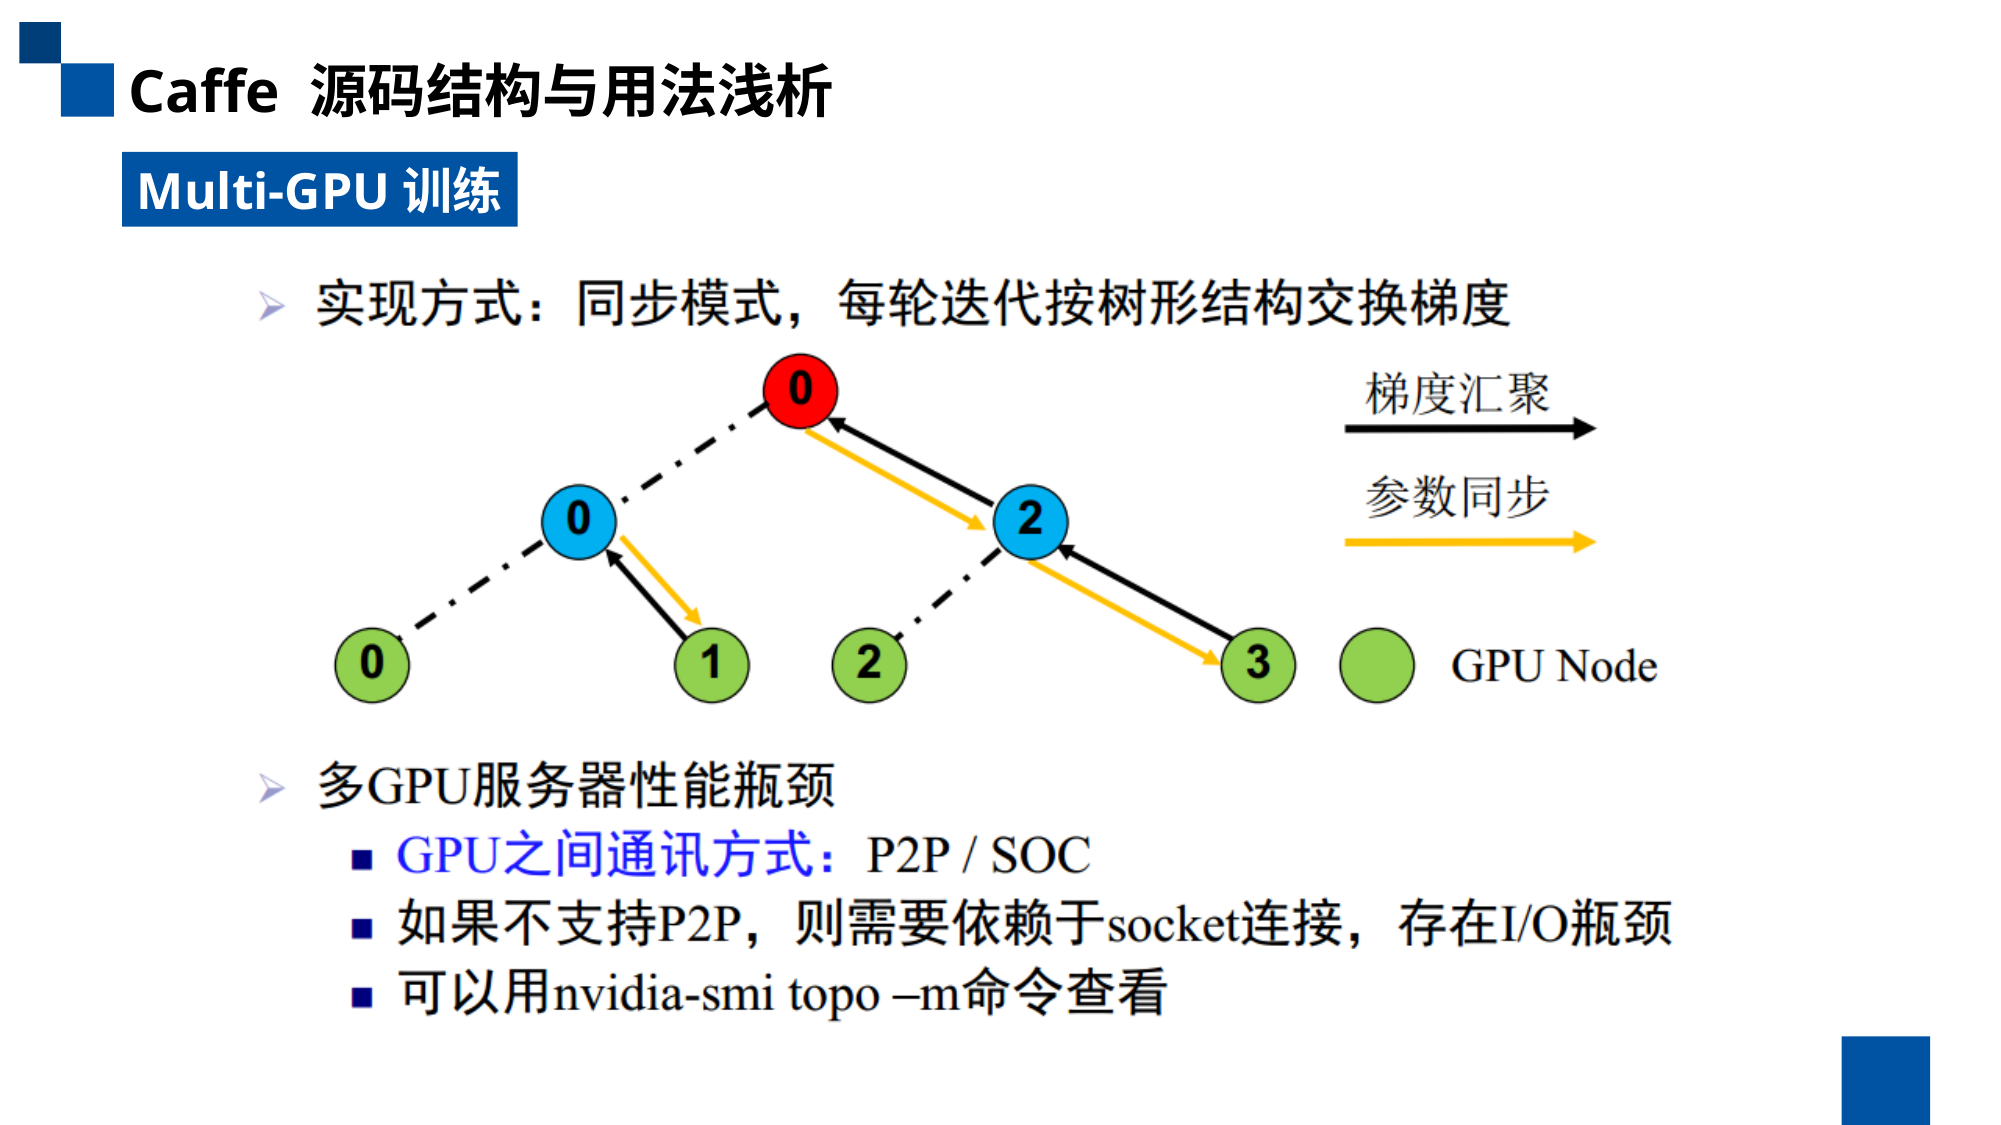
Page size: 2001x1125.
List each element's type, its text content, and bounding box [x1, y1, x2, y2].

text_box Caffe 源码结构与用法浅析 [113, 47, 1000, 132]
text_box Multi-GPU训练 [122, 151, 518, 227]
slide_number [1771, 1050, 2000, 1111]
picture [238, 268, 1715, 1032]
